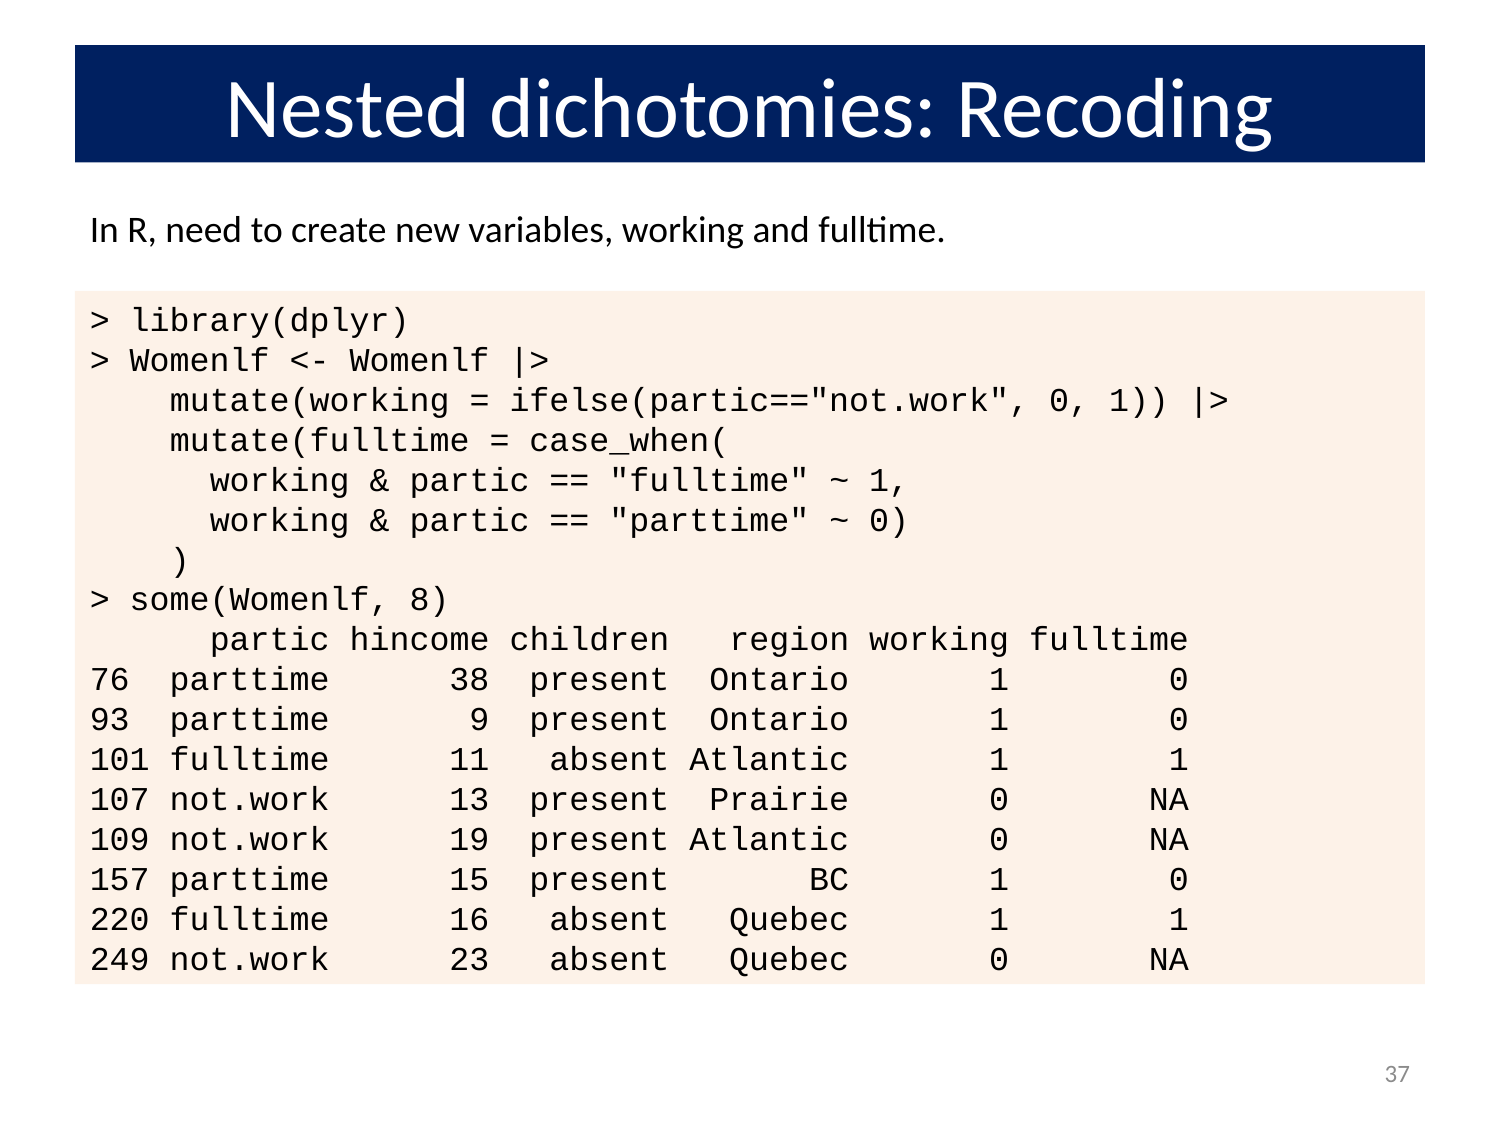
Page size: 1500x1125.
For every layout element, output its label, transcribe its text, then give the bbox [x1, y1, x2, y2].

text_box > library(dplyr) > Womenlf <- Womenlf |> mutate(working = ifelse(partic=="not.work", 0, 1)) |> mutate(fulltime = case_when( working & partic == "fulltime" ~ 1, working & partic == "parttime" ~ 0) ) > some(Womenlf, 8) partic hincome children region working fulltime 76 parttime 38 present Ontario 1 0 93 parttime 9 present Ontario 1 0 101 fulltime 11 absent Atlantic 1 1 107 not.work 13 present Prairie 0 NA 109 not.work 19 present Atlantic 0 NA 157 parttime 15 present BC 1 0 220 fulltime 16 absent Quebec 1 1 249 not.work 23 absent Quebec 0 NA [74, 290, 1425, 985]
slide_number 37 [1074, 1042, 1425, 1103]
text_box In R, need to create new variables, working and fulltime. [74, 197, 1425, 258]
title Nested dichotomies: Recoding [75, 45, 1425, 163]
